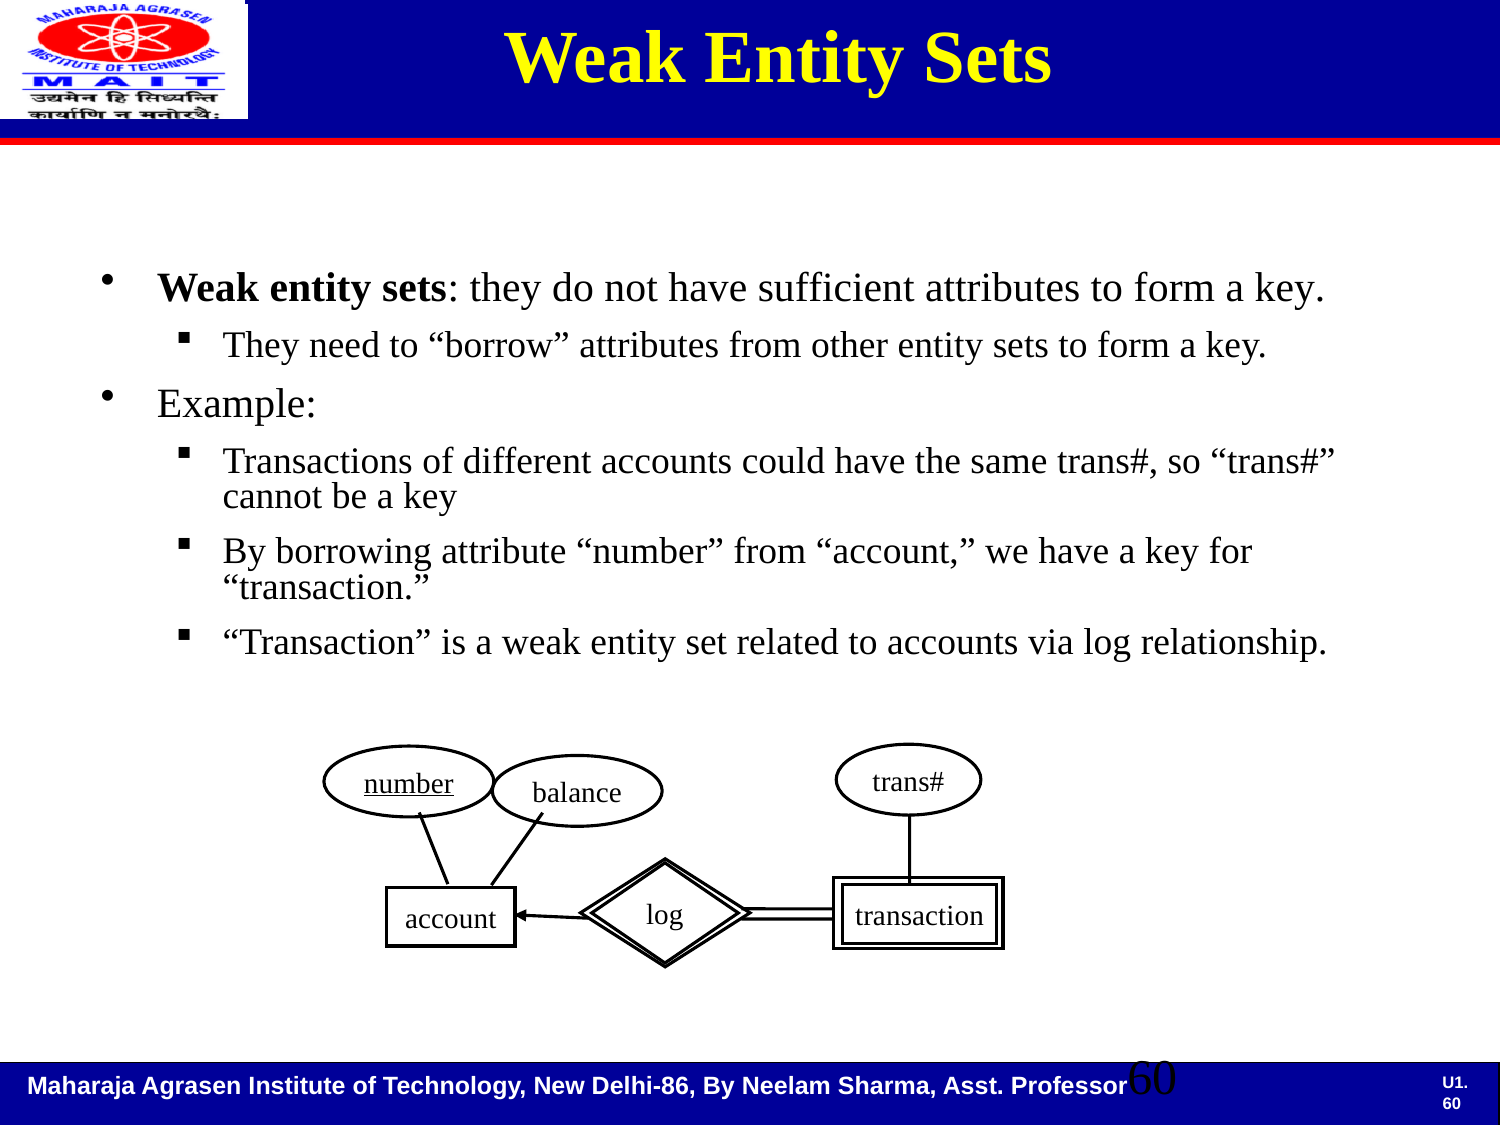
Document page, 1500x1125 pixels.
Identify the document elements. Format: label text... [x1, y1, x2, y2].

text_box [580, 858, 751, 967]
text_box balance [492, 755, 663, 827]
text_box number [323, 746, 494, 817]
title Weak Entity Sets [103, 0, 1454, 188]
text_box [513, 909, 588, 922]
text_box account [386, 887, 516, 946]
slide_number 60 [1112, 1037, 1425, 1096]
list Weak entity sets: they do not have sufficient attributes to form a key. They need to “borrow” attributes from other entity sets to form a key. Example: Transactions of different accounts could have the same trans#, so “trans#” cannot be a key By borrowing attribute “number” from “account,” we have a key for “transaction.” “Transaction” is a weak entity set related to accounts via log relationship. [85, 262, 1432, 725]
picture [0, 4, 103, 119]
text_box trans# [836, 744, 981, 816]
text_box [833, 877, 1003, 949]
